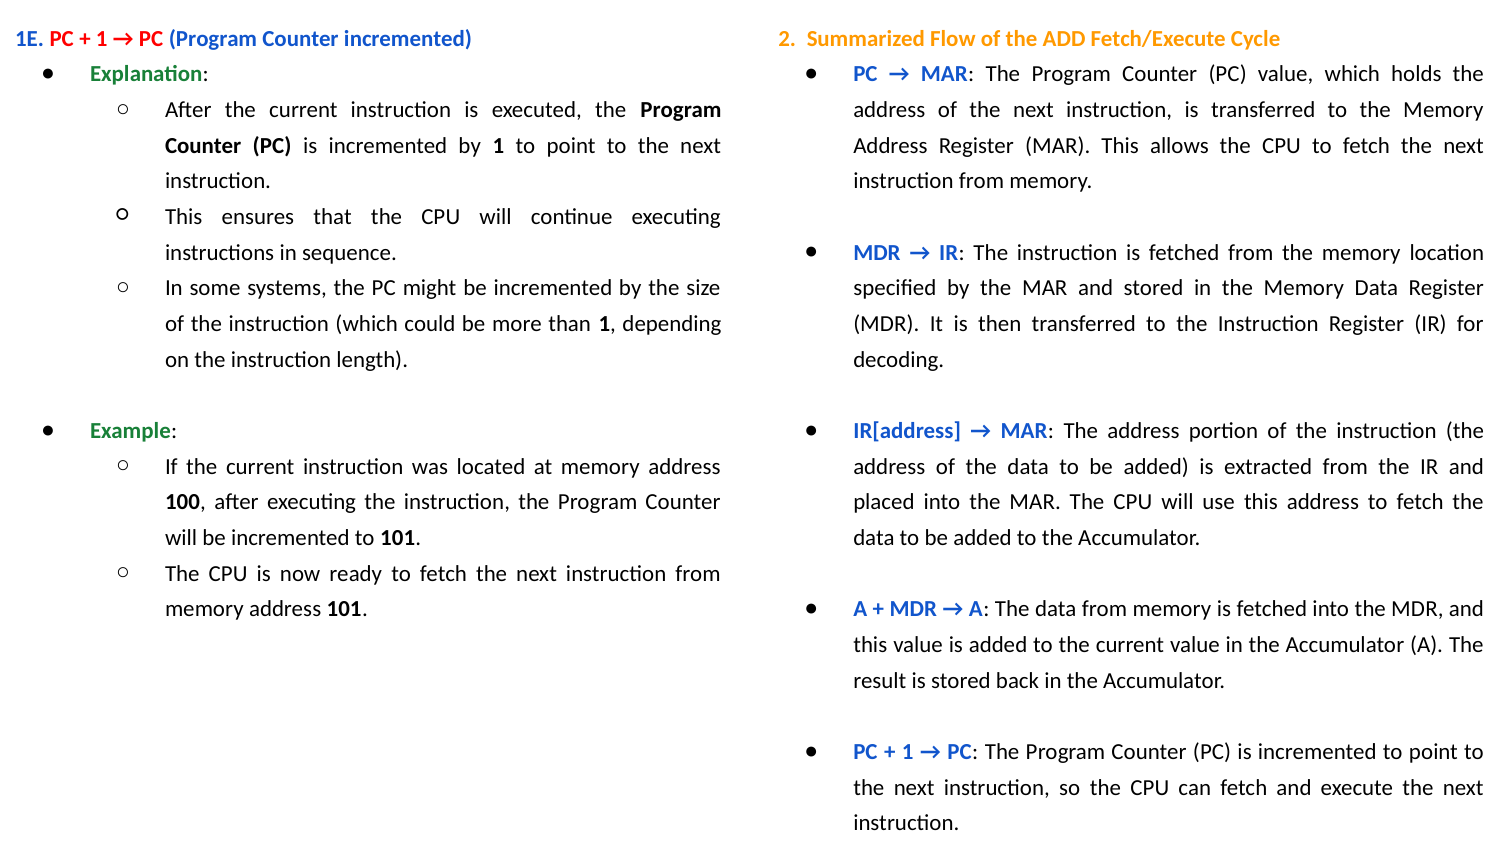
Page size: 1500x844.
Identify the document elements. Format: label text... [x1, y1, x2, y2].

list 1E. PC + 1 → PC (Program Counter incremented) Explanation: After the current instruction is executed, the Program Counter (PC) is incremented by 1 to point to the next instruction. This ensures that the CPU will continue executing instructions in sequence. In some systems, the PC might be incremented by the size of the instruction (which could be more than 1, depending on the instruction length). Example: If the current instruction was located at memory address 100, after executing the instruction, the Program Counter will be incremented to 101. The CPU is now ready to fetch the next instruction from memory address 101. [0, 0, 737, 844]
list 2. Summarized Flow of the ADD Fetch/Execute Cycle PC → MAR: The Program Counter (PC) value, which holds the address of the next instruction, is transferred to the Memory Address Register (MAR). This allows the CPU to fetch the next instruction from memory. MDR → IR: The instruction is fetched from the memory location specified by the MAR and stored in the Memory Data Register (MDR). It is then transferred to the Instruction Register (IR) for decoding. IR[address] → MAR: The address portion of the instruction (the address of the data to be added) is extracted from the IR and placed into the MAR. The CPU will use this address to fetch the data to be added to the Accumulator. A + MDR → A: The data from memory is fetched into the MDR, and this value is added to the current value in the Accumulator (A). The result is stored back in the Accumulator. PC + 1 → PC: The Program Counter (PC) is incremented to point to the next instruction, so the CPU can fetch and execute the next instruction. [763, 0, 1500, 844]
